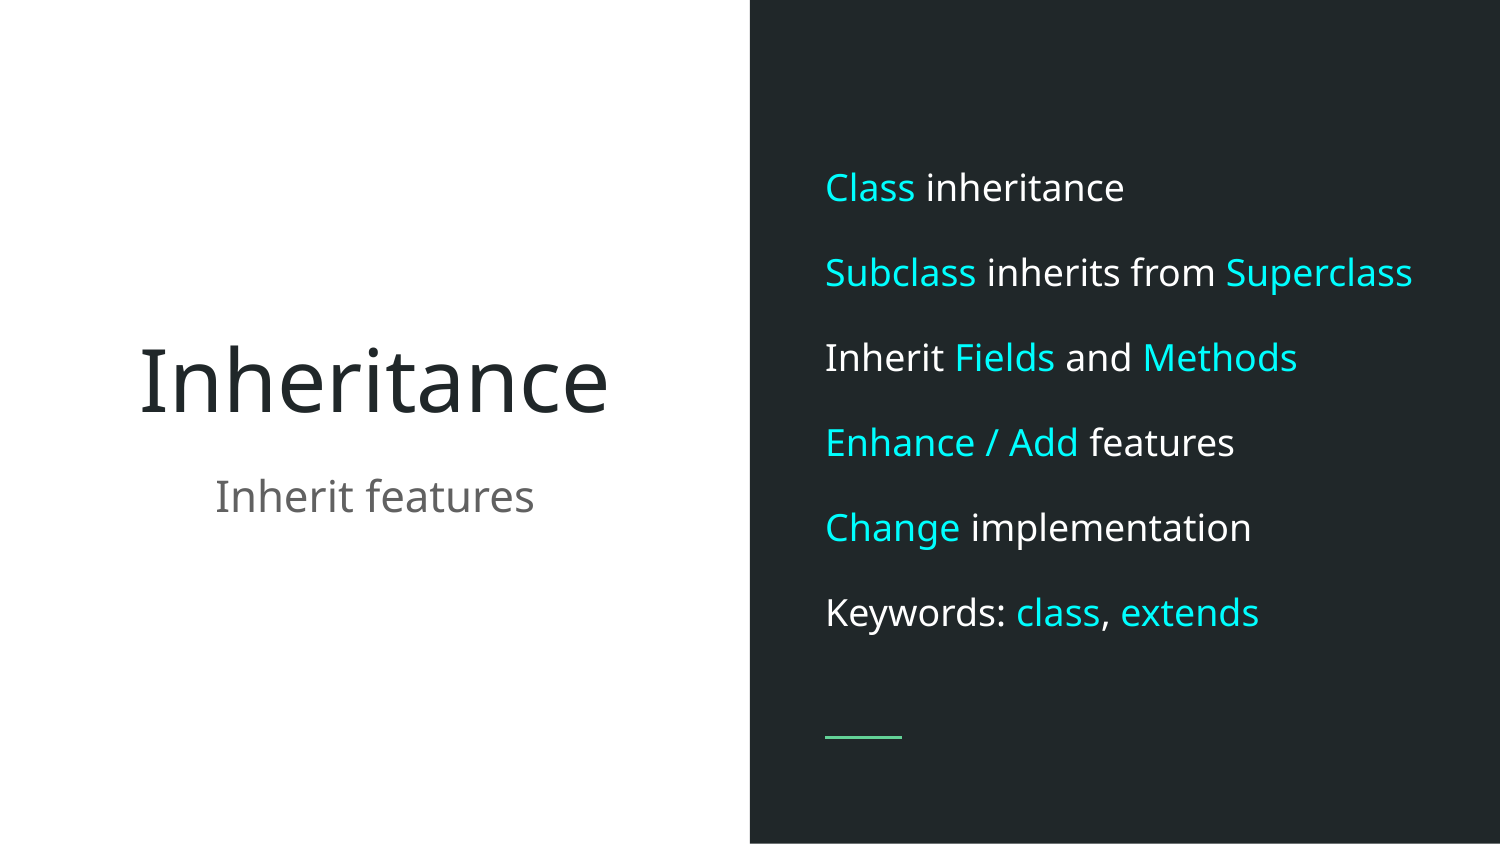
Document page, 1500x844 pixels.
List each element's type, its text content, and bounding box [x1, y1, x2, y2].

subtitle Inherit features [43, 454, 708, 675]
list Class inheritance Subclass inherits from Superclass Inherit Fields and Methods Enhance / Add features Change implementation Keywords: class, extends [810, 72, 1440, 725]
title Inheritance [43, 197, 708, 446]
